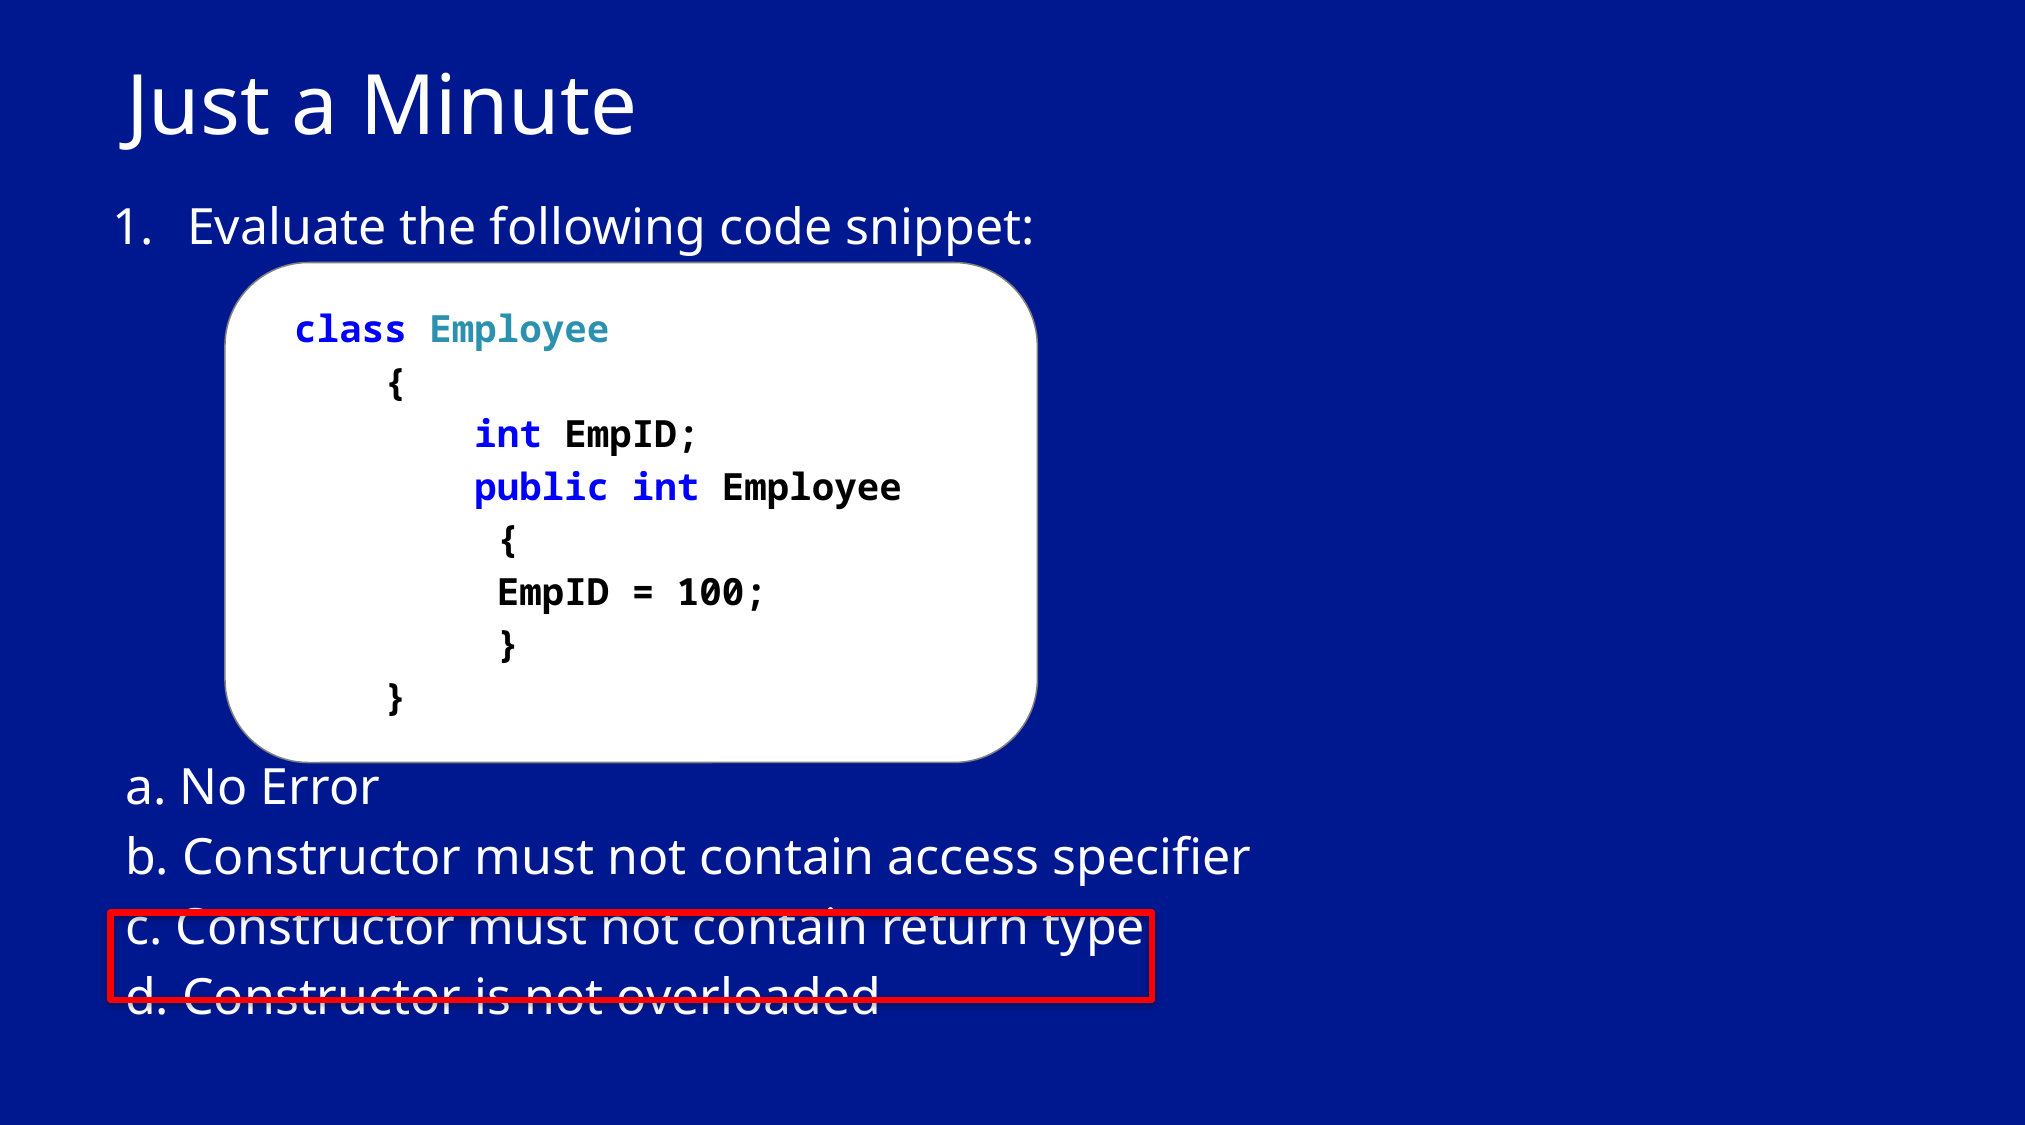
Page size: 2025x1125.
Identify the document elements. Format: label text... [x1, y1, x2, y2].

text_box class Employee { int EmpID; public int Employee { EmpID = 100; } } [224, 262, 1038, 763]
text_box [110, 912, 1153, 1001]
title Just a Minute [101, 45, 1924, 233]
list Evaluate the following code snippet: a. No Error b. Constructor must not contain access specifier c. Constructor must not contain return type d. Constructor is not overloaded [87, 174, 1910, 1063]
